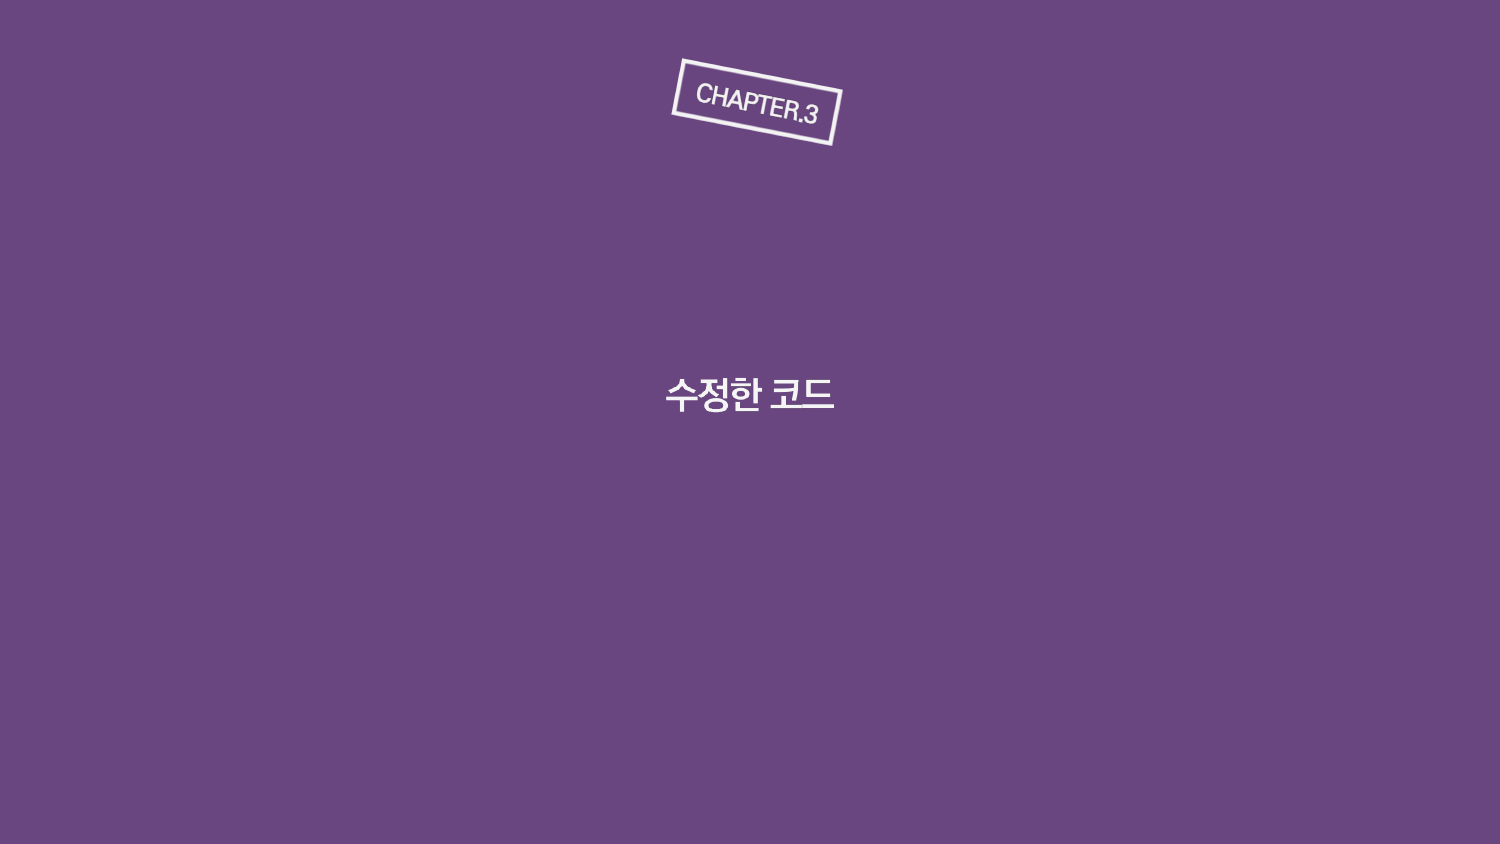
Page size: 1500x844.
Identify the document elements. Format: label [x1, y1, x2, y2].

picture [471, 362, 852, 438]
picture [663, 59, 842, 153]
